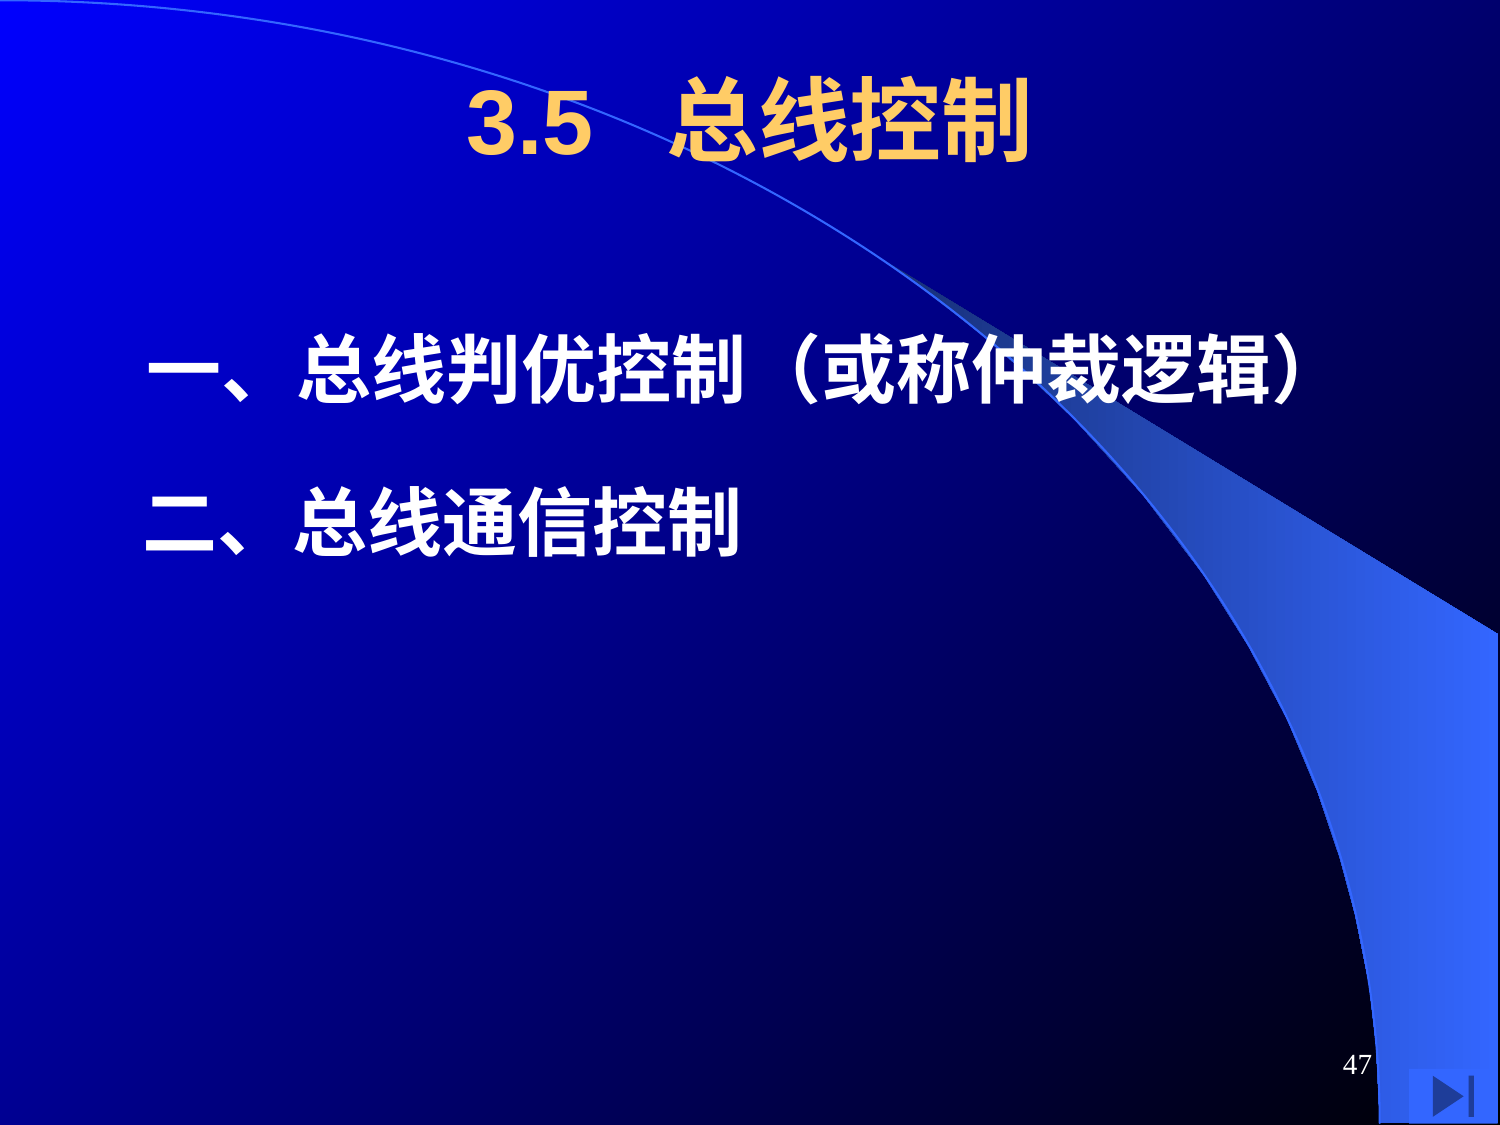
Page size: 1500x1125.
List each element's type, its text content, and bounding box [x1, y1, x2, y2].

text_box 一、总线判优控制（或称仲裁逻辑） [132, 314, 1362, 420]
title 3.5 总线控制 [112, 48, 1388, 187]
text_box 二、总线通信控制 [128, 468, 758, 573]
text_box [1409, 1068, 1498, 1124]
slide_number 47 [1074, 1024, 1388, 1101]
